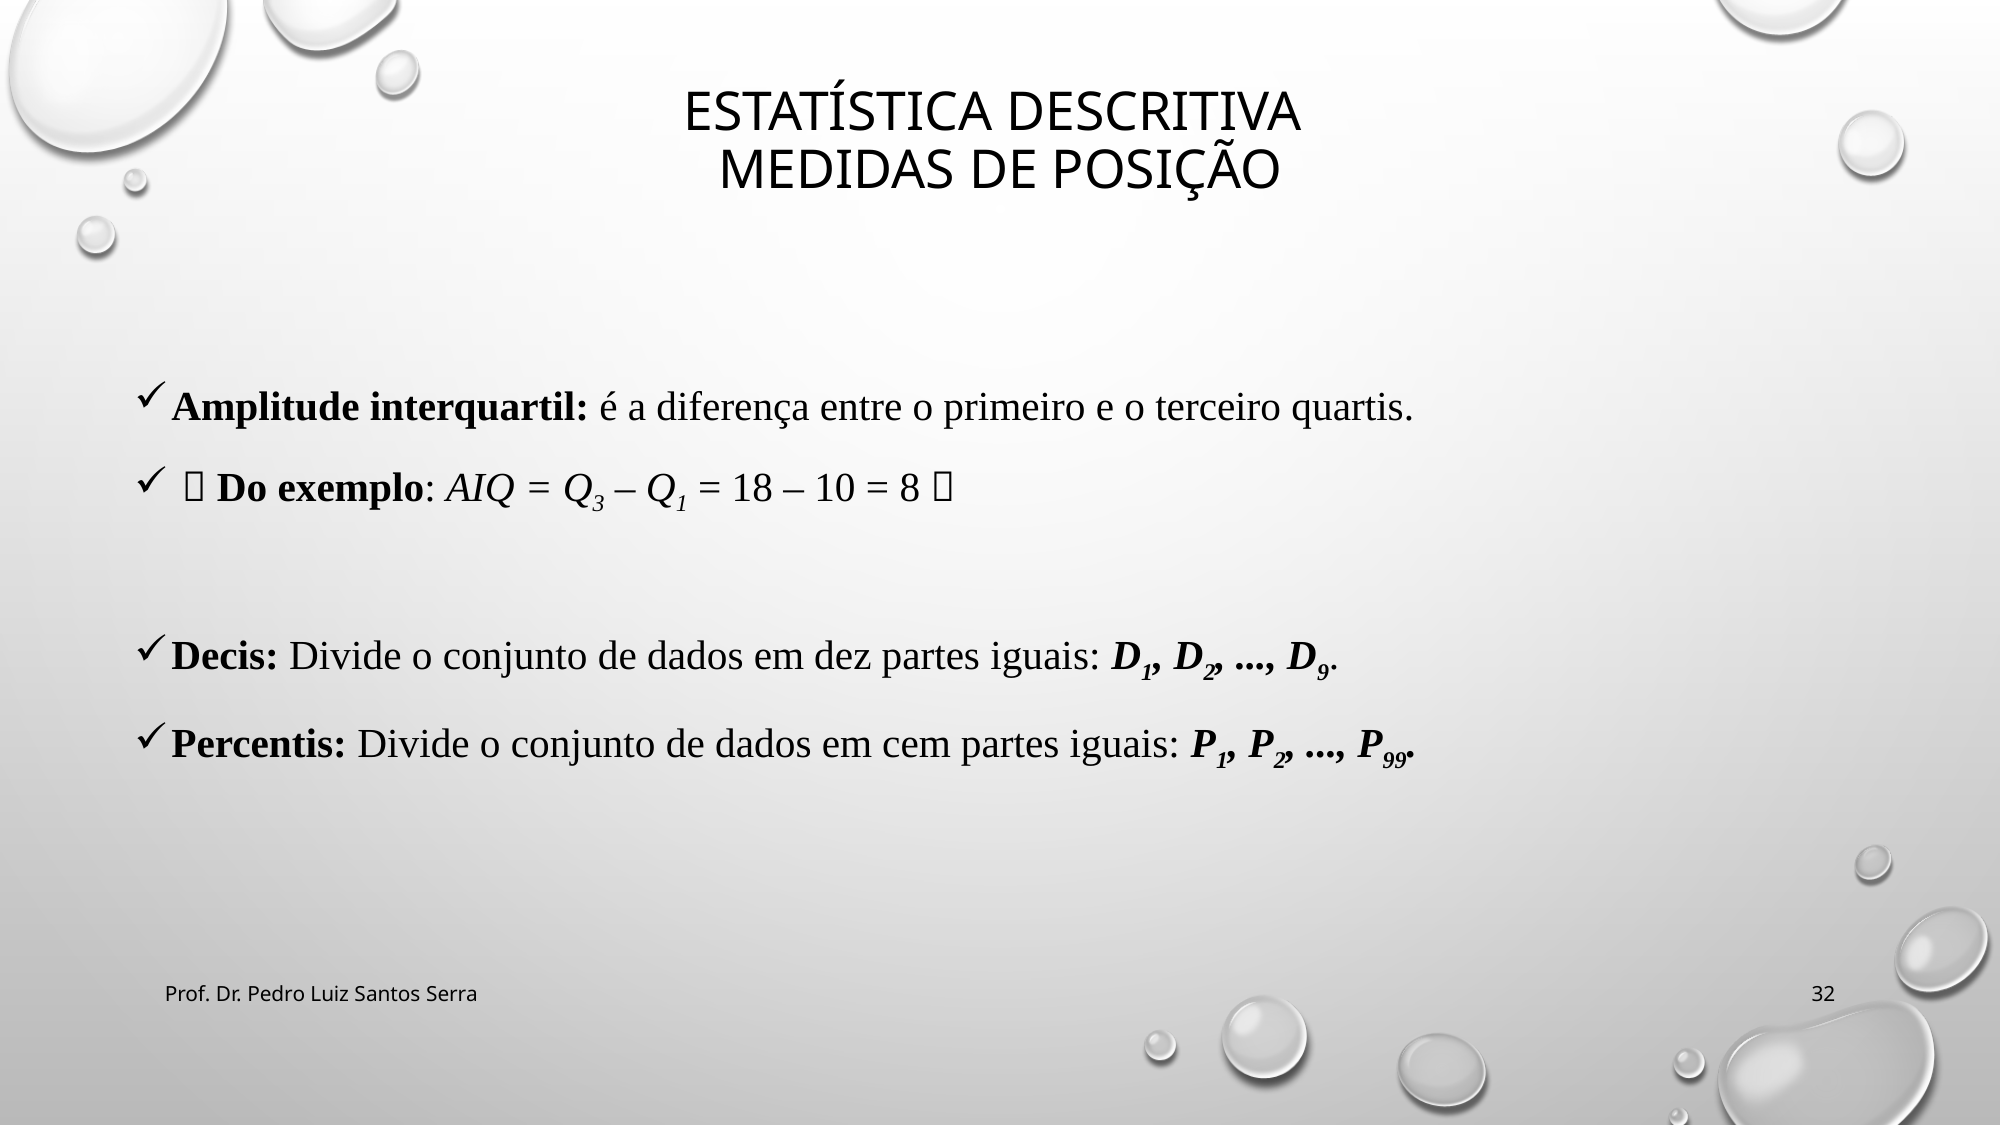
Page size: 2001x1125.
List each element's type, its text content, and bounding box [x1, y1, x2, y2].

picture [0, 0, 2000, 1125]
list Amplitude interquartil: é a diferença entre o primeiro e o terceiro quartis.  Do exemplo: AIQ = Q3 – Q1 = 18 – 10 = 8  Decis: Divide o conjunto de dados em dez partes iguais: D1, D2, ..., D9. Percentis: Divide o conjunto de dados em cem partes iguais: P1, P2, ..., P99. [119, 361, 1820, 782]
title Estatística descritiva MEDIDAS DE POSIÇÃO [523, 76, 1477, 208]
slide_number 32 [1724, 965, 1851, 1025]
footer Prof. Dr. Pedro Luiz Santos Serra [149, 965, 1245, 1025]
